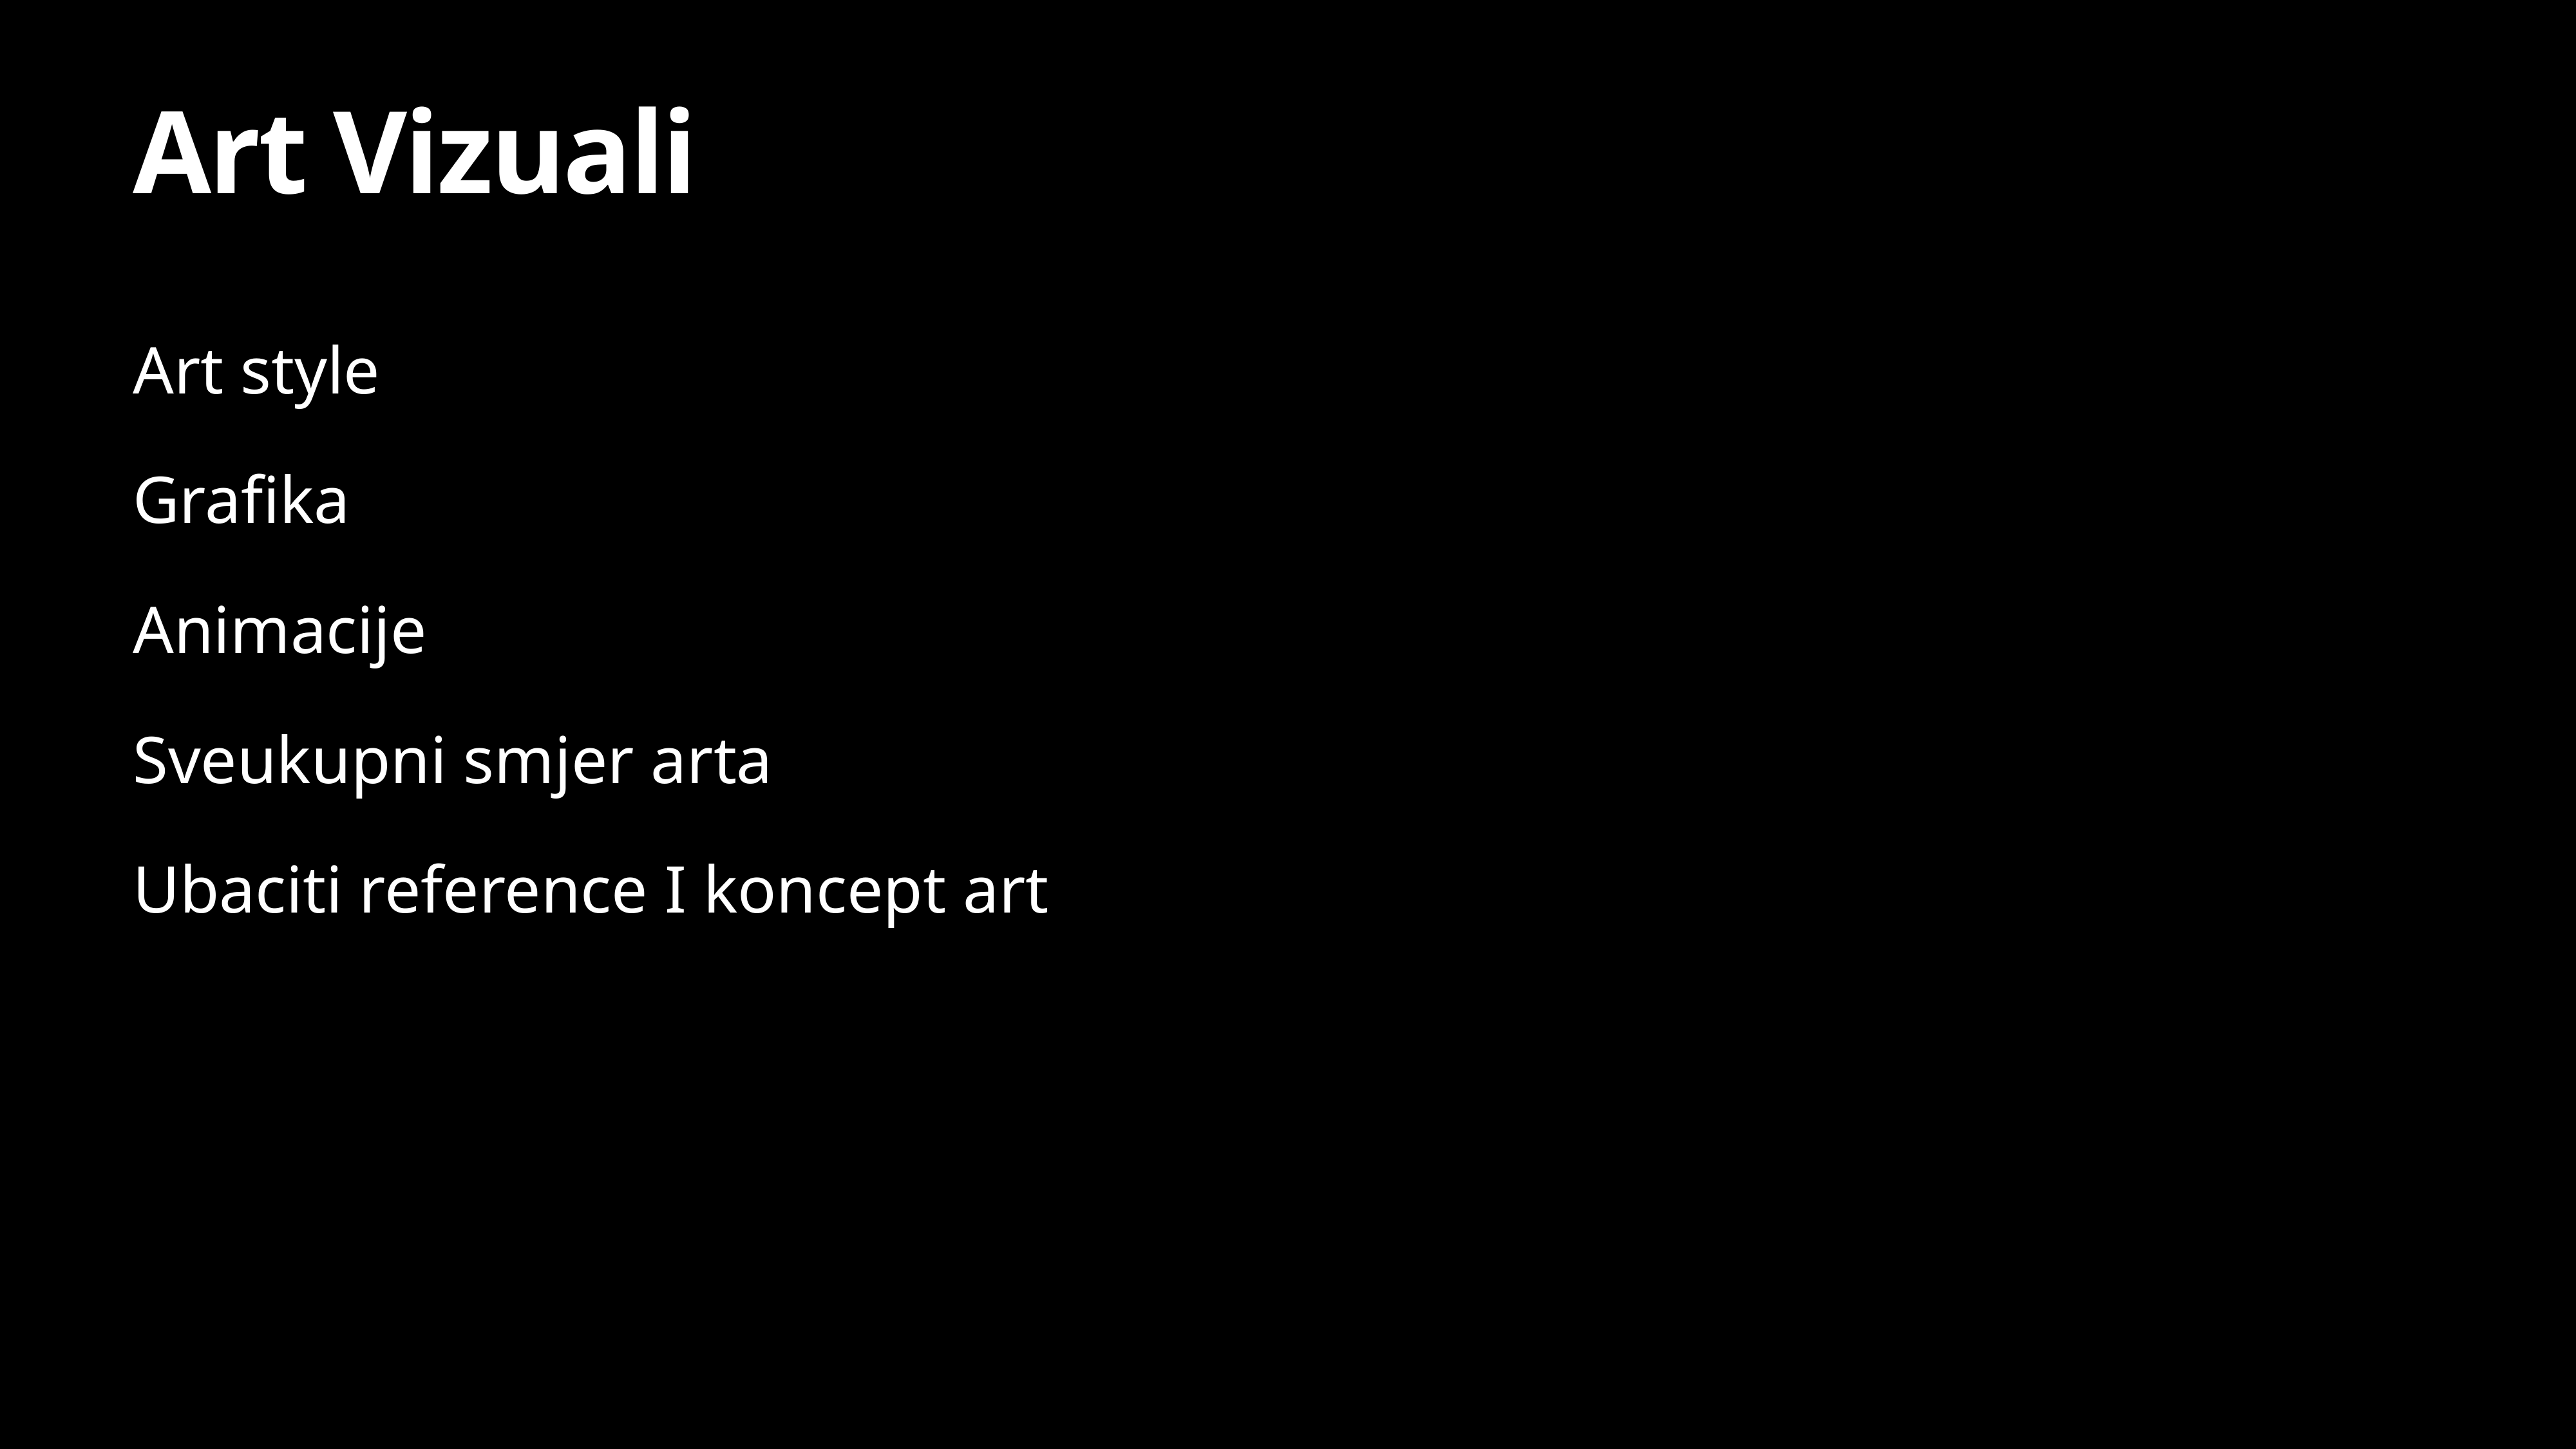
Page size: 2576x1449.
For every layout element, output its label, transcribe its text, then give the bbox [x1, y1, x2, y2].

title Art Vizuali [127, 100, 2449, 252]
list Art style Grafika Animacije Sveukupni smjer arta Ubaciti reference I koncept art [127, 332, 2449, 1206]
